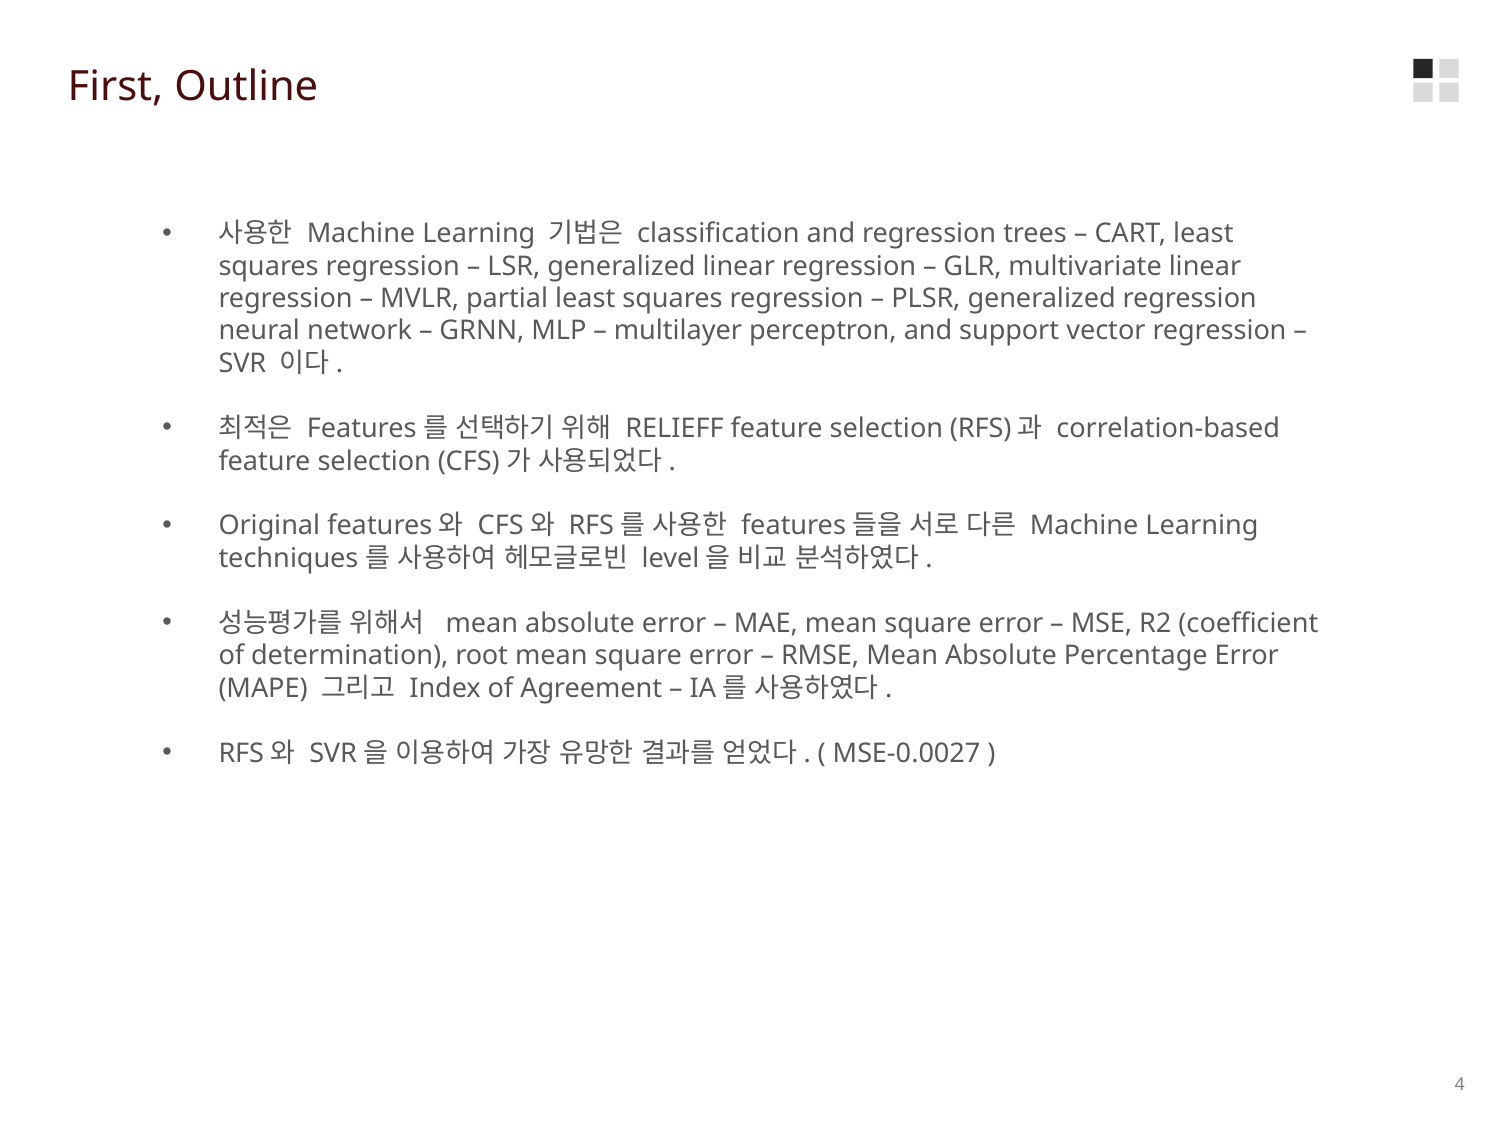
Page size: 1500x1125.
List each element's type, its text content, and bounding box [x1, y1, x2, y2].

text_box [1413, 58, 1459, 103]
text_box First, Outline [53, 51, 1199, 117]
text_box 사용한 Machine Learning 기법은 classification and regression trees – CART, least squares regression – LSR, generalized linear regression – GLR, multivariate linear regression – MVLR, partial least squares regression – PLSR, generalized regression neural network – GRNN, MLP – multilayer perceptron, and support vector regression – SVR 이다. 최적은 Features를 선택하기 위해 RELIEFF feature selection (RFS)과 correlation-based feature selection (CFS)가 사용되었다. Original features와 CFS와 RFS를 사용한 features들을 서로 다른 Machine Learning techniques를 사용하여 헤모글로빈 level을 비교 분석하였다. 성능평가를 위해서 mean absolute error – MAE, mean square error – MSE, R2 (coefficient of determination), root mean square error – RMSE, Mean Absolute Percentage Error (MAPE) 그리고 Index of Agreement – IA를 사용하였다. RFS와 SVR을 이용하여 가장 유망한 결과를 얻었다. ( MSE-0.0027 ) [147, 208, 1353, 775]
